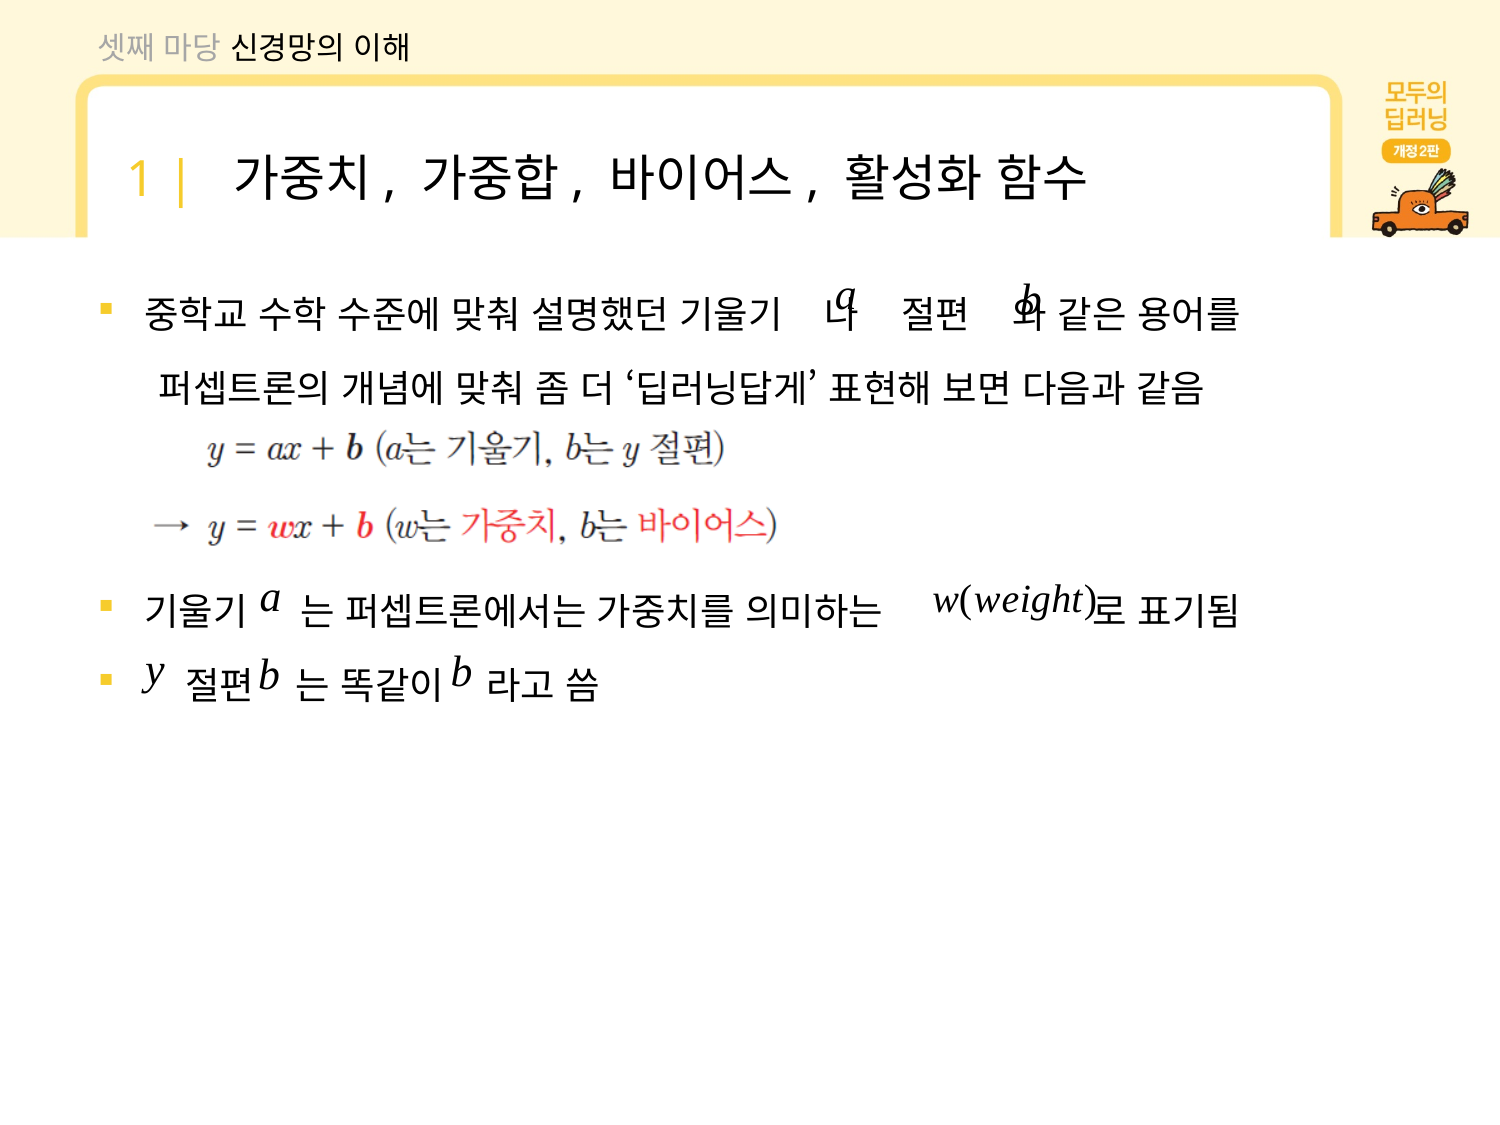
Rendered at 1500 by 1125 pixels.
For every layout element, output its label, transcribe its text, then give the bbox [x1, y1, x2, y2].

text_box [82, 254, 1427, 720]
text_box 1 | 가중치, 가중합, 바이어스, 활성화 함수 [111, 99, 1309, 214]
text_box 셋째 마당 신경망의 이해 [82, 0, 1133, 74]
picture [0, 0, 1500, 1125]
